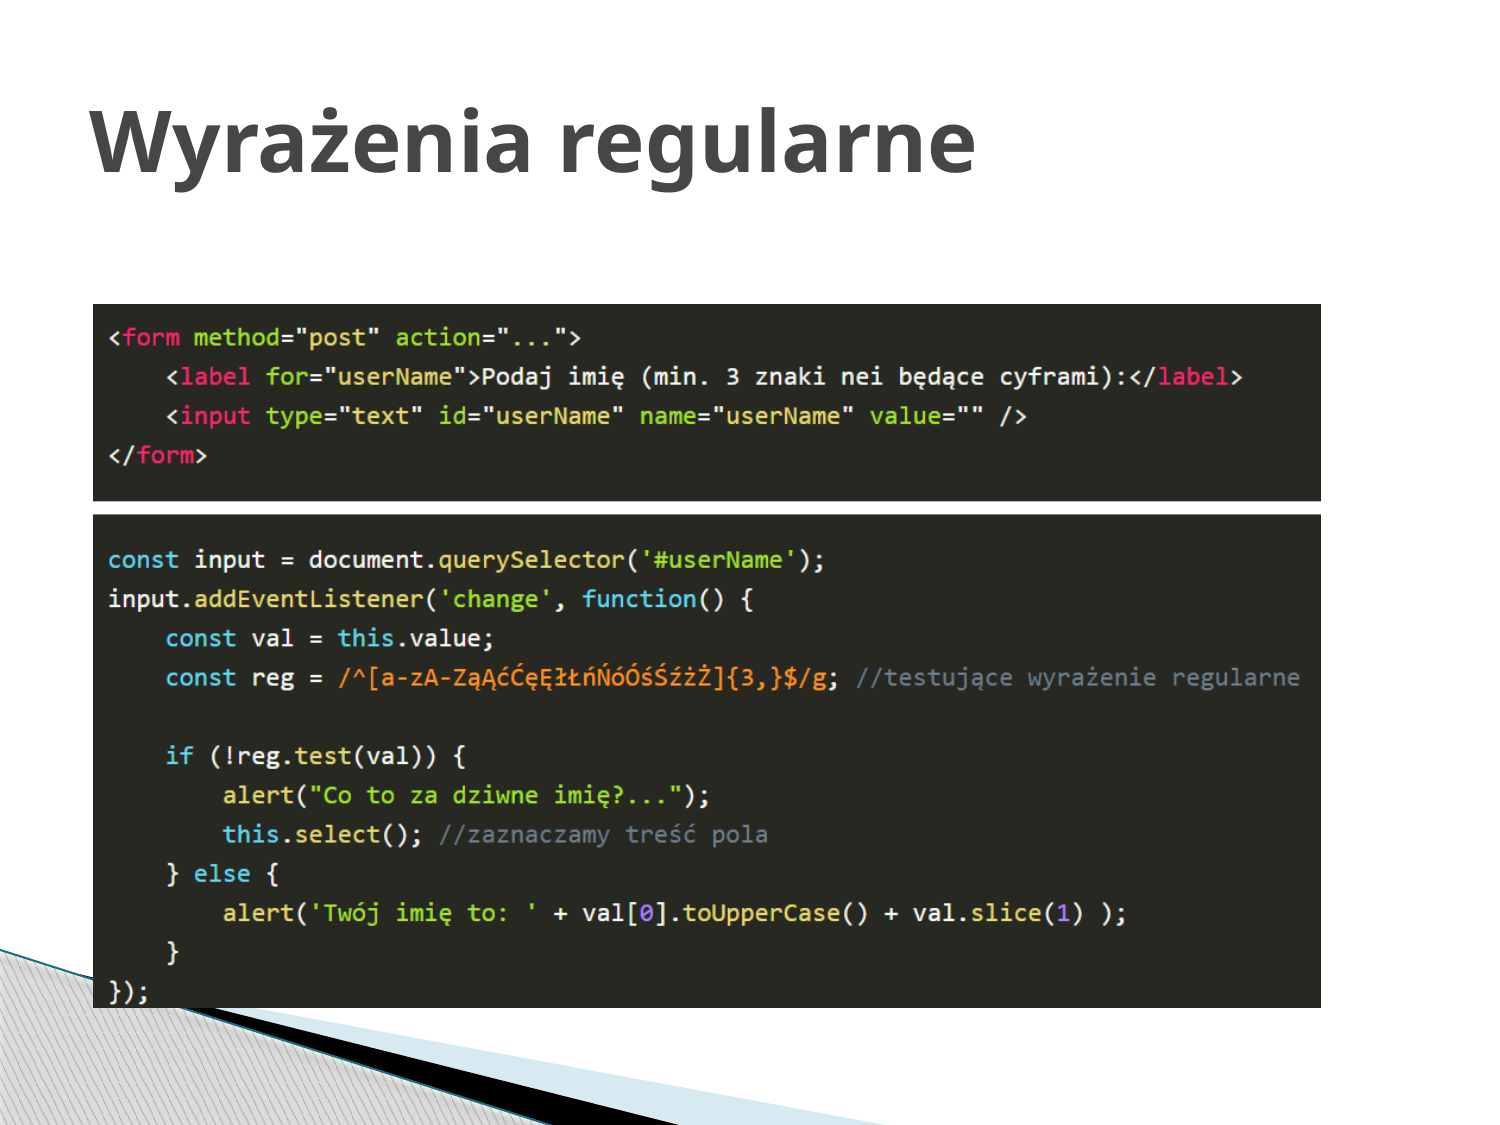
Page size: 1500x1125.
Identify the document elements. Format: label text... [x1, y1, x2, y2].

title Wyrażenia regularne [75, 45, 1425, 233]
picture [93, 304, 1322, 1008]
